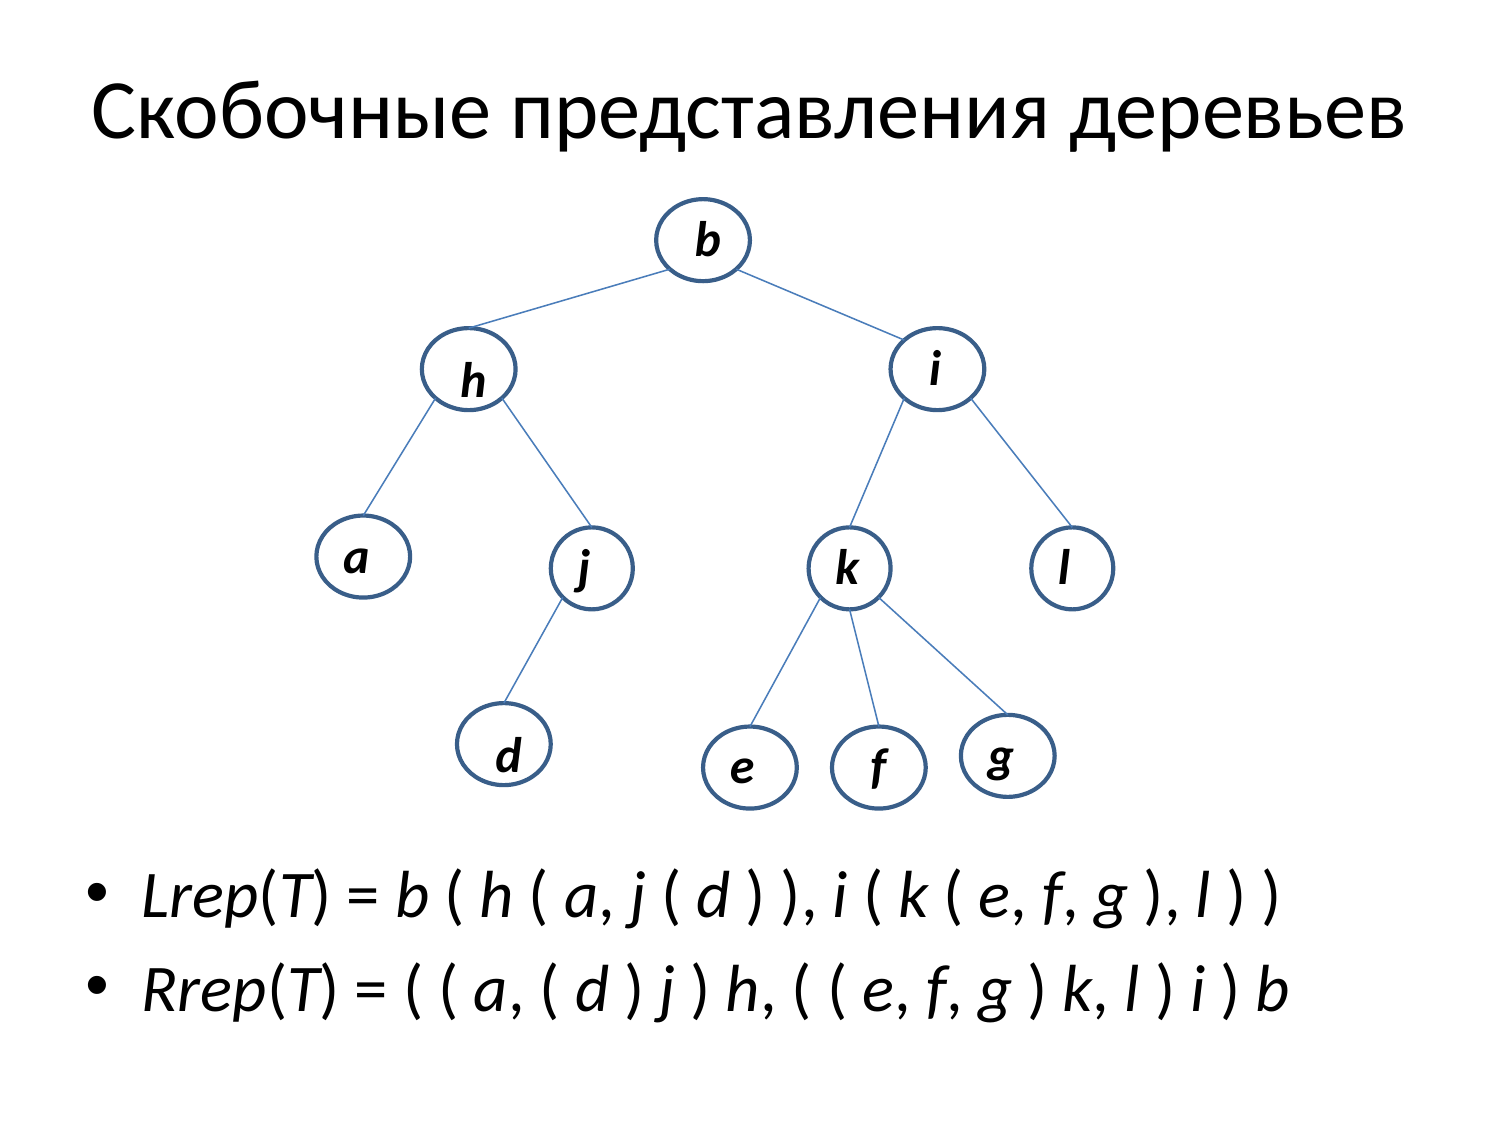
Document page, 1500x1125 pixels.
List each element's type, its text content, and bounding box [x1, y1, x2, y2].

text_box [876, 537, 891, 597]
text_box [749, 597, 821, 727]
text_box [735, 268, 905, 341]
text_box [1031, 540, 1042, 596]
text_box e [714, 726, 770, 802]
text_box [421, 328, 501, 405]
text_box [362, 397, 436, 516]
title Скобочные представления деревьев [75, 45, 1425, 164]
text_box [503, 341, 516, 396]
text_box g [972, 714, 1025, 790]
text_box [570, 529, 633, 610]
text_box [970, 397, 1073, 528]
text_box [960, 729, 972, 783]
text_box b [679, 199, 739, 275]
text_box d [480, 714, 538, 790]
text_box [337, 525, 411, 598]
text_box [1050, 529, 1114, 610]
text_box [550, 540, 562, 596]
text_box [831, 731, 926, 809]
text_box [656, 205, 728, 282]
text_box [878, 597, 1008, 716]
text_box l [1042, 527, 1086, 603]
text_box f [855, 726, 902, 802]
text_box [739, 213, 750, 267]
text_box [468, 268, 671, 329]
text_box i [913, 328, 957, 403]
text_box a [328, 515, 385, 591]
text_box h [445, 339, 503, 415]
text_box [890, 331, 985, 411]
text_box j [562, 527, 606, 603]
text_box k [820, 527, 876, 603]
text_box [538, 716, 551, 773]
text_box [827, 603, 872, 610]
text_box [503, 597, 563, 704]
text_box [981, 717, 1055, 797]
text_box [808, 540, 820, 596]
text_box [724, 735, 797, 809]
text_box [849, 397, 905, 528]
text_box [849, 609, 880, 727]
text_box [501, 397, 593, 528]
list Lrep(T) = b ( h ( a, j ( d ) ), i ( k ( e, f, g ), l ) ) Rrep(T) = ( ( a, ( d ) j ) h, ( ( e, f, g ) k, l ) i ) b [70, 843, 1418, 1079]
text_box [316, 529, 328, 584]
text_box [456, 703, 536, 780]
text_box [703, 741, 714, 794]
